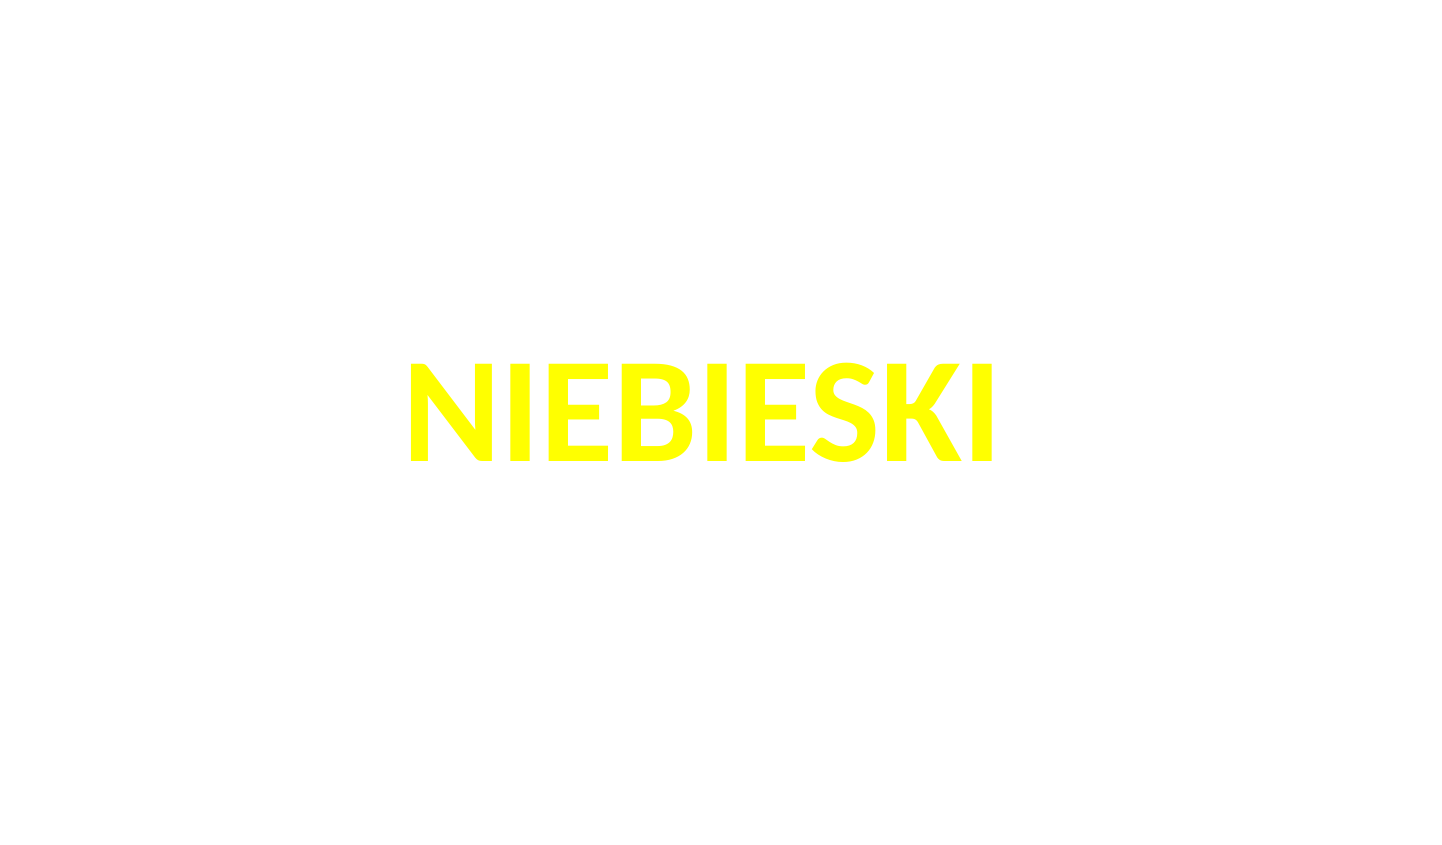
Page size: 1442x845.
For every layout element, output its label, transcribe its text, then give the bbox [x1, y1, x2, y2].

text_box NIEBIESKI [189, 303, 1216, 499]
